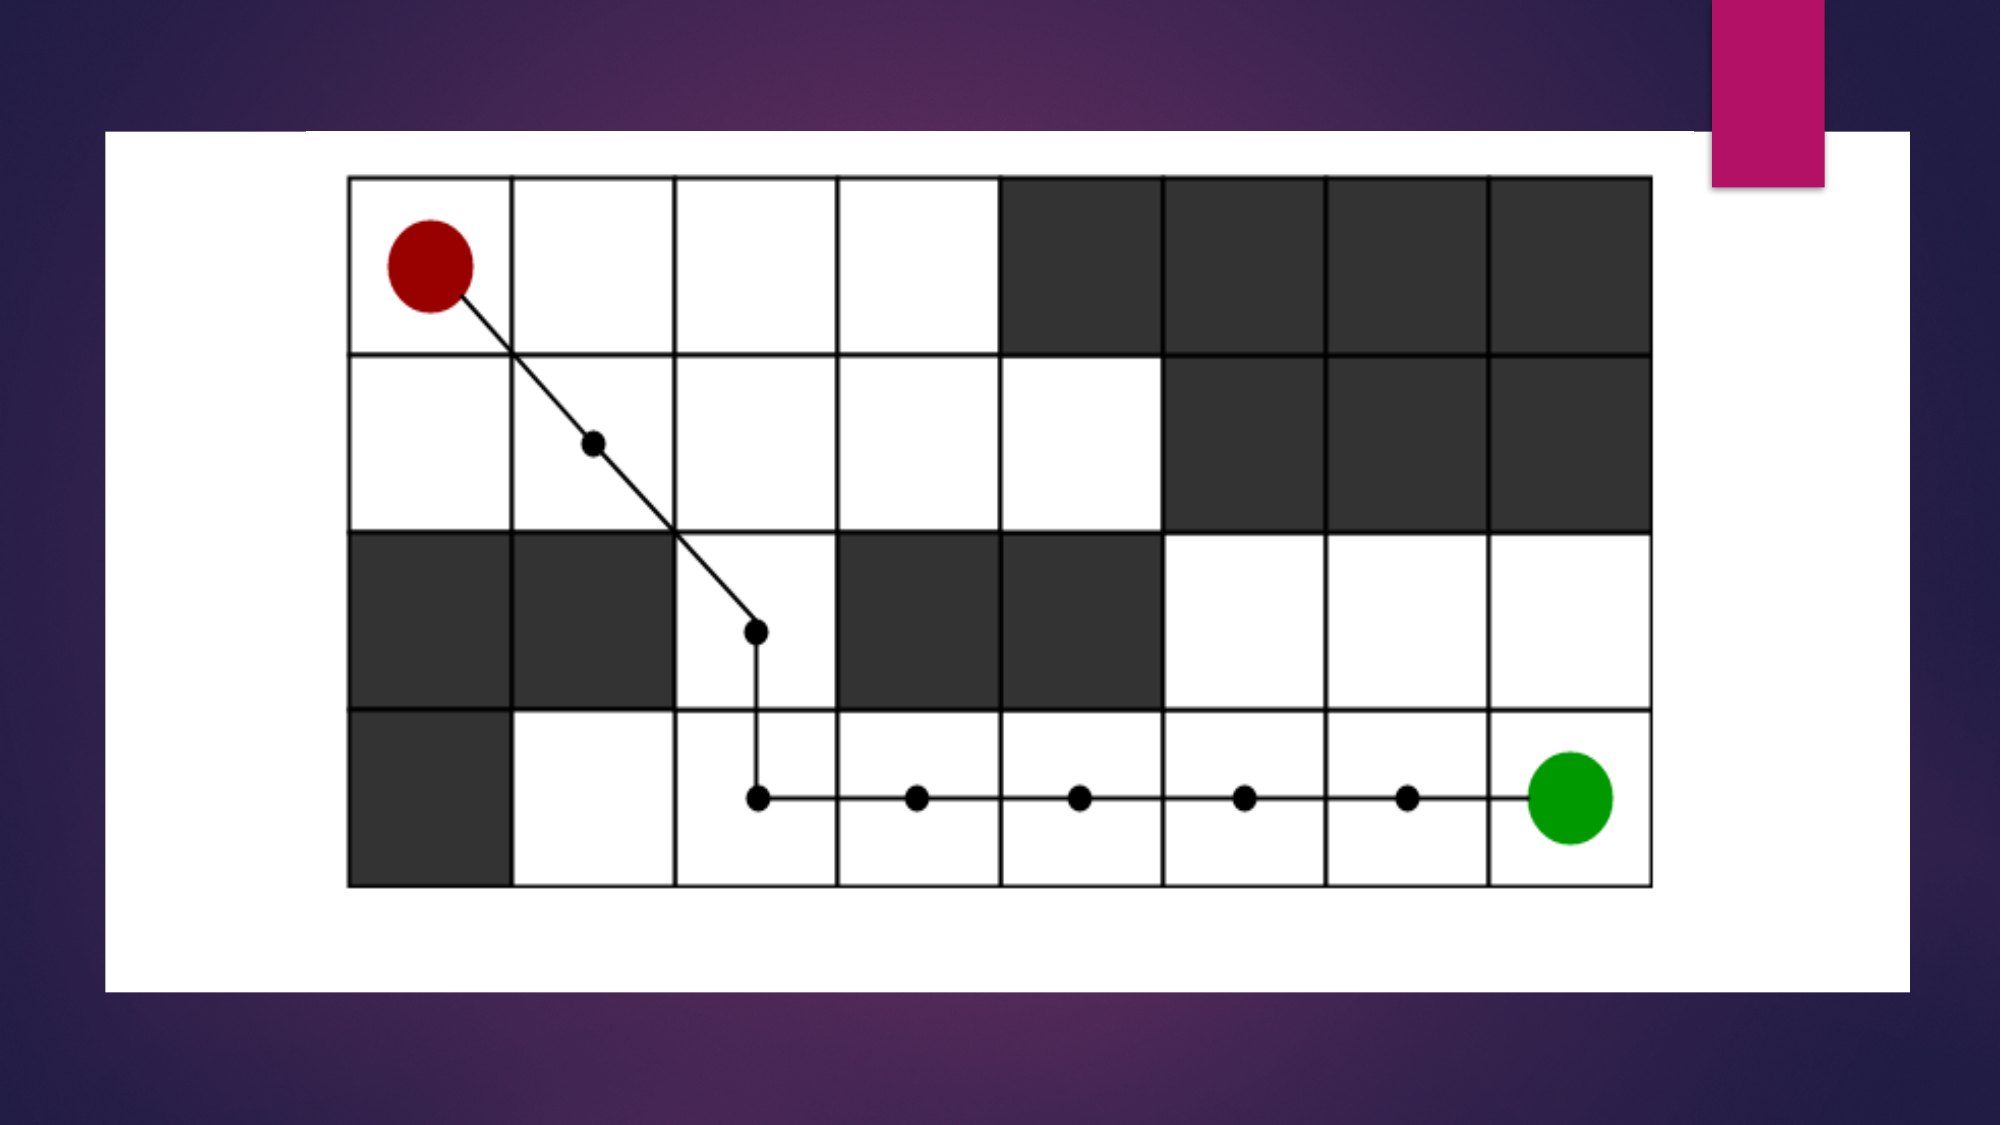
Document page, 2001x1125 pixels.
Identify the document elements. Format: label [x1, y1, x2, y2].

text_box [104, 130, 1911, 994]
text_box [0, 0, 2000, 1125]
text_box [1711, 0, 1825, 188]
picture [306, 131, 1694, 933]
